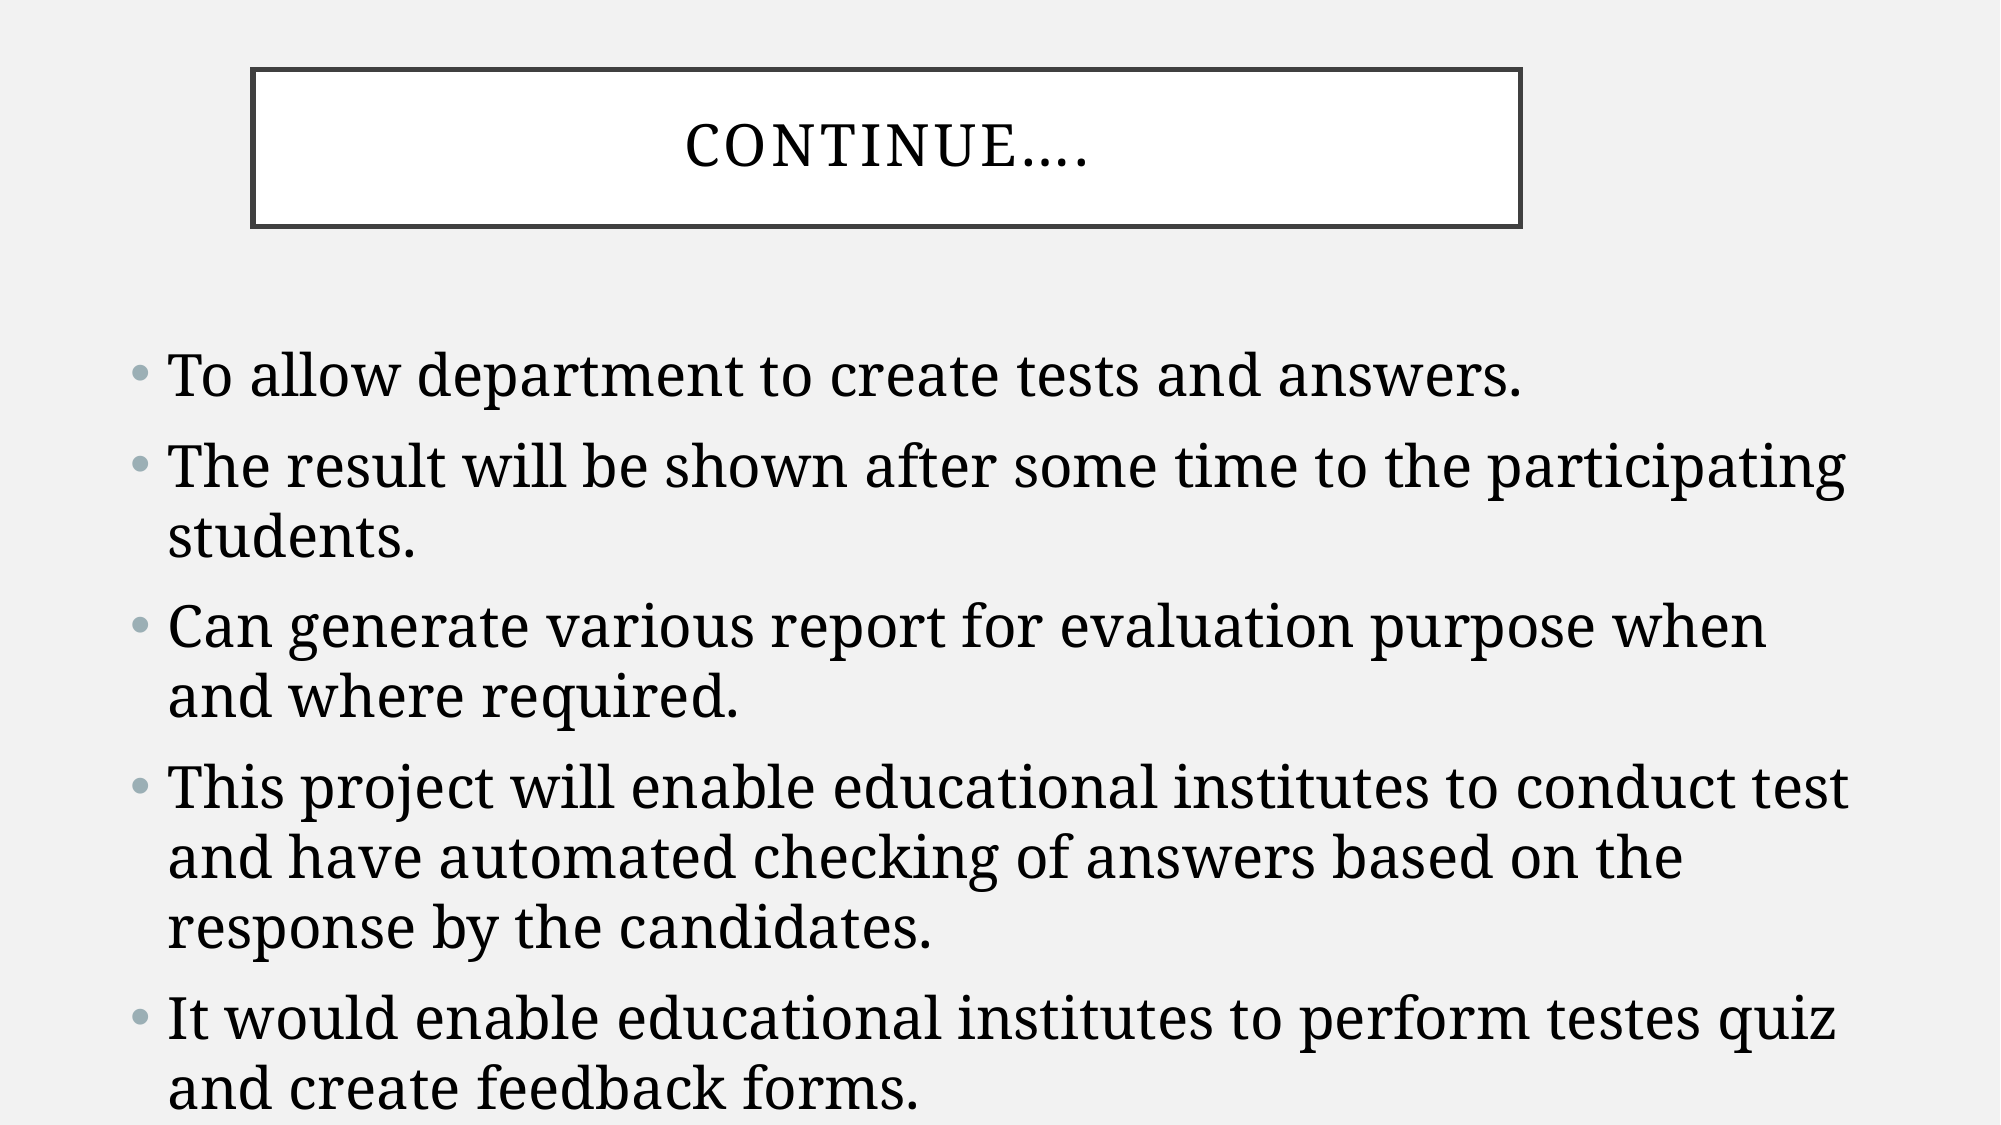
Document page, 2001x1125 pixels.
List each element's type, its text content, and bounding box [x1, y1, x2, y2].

list To allow department to create tests and answers. The result will be shown after some time to the participating students. Can generate various report for evaluation purpose when and where required. This project will enable educational institutes to conduct test and have automated checking of answers based on the response by the candidates. It would enable educational institutes to perform testes quiz and create feedback forms. [115, 330, 1894, 942]
title Continue…. [250, 67, 1523, 229]
